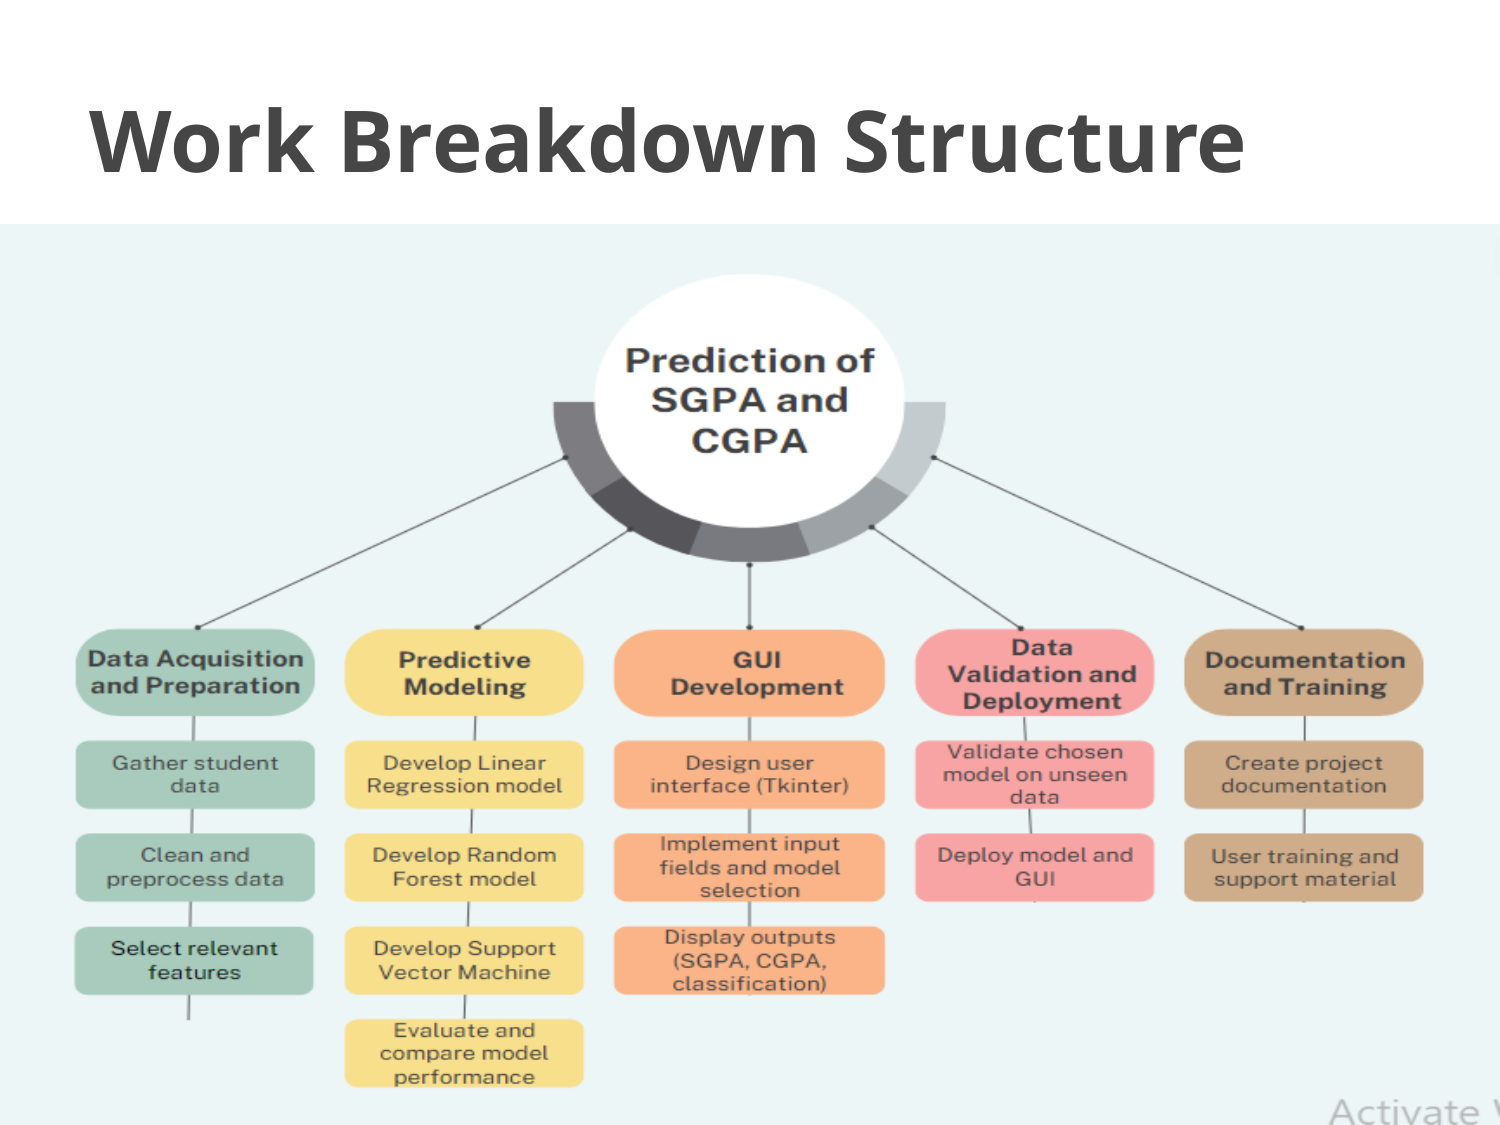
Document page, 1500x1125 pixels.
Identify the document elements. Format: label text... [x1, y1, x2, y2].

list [0, 224, 1500, 1125]
title Work Breakdown Structure [75, 45, 1425, 224]
